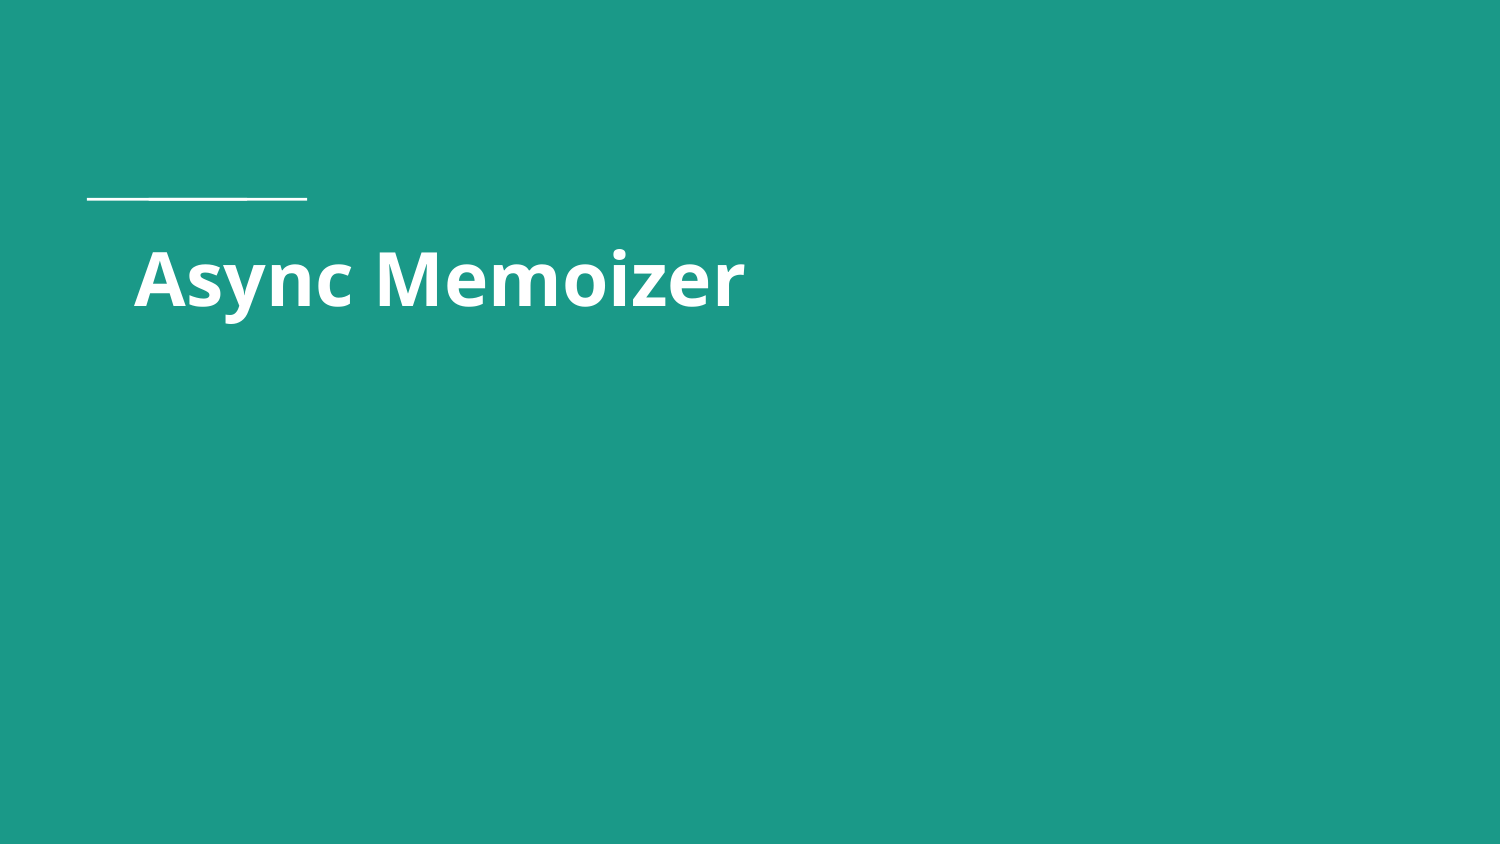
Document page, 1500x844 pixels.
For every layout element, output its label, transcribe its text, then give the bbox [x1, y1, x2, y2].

title Async Memoizer [119, 216, 1381, 466]
